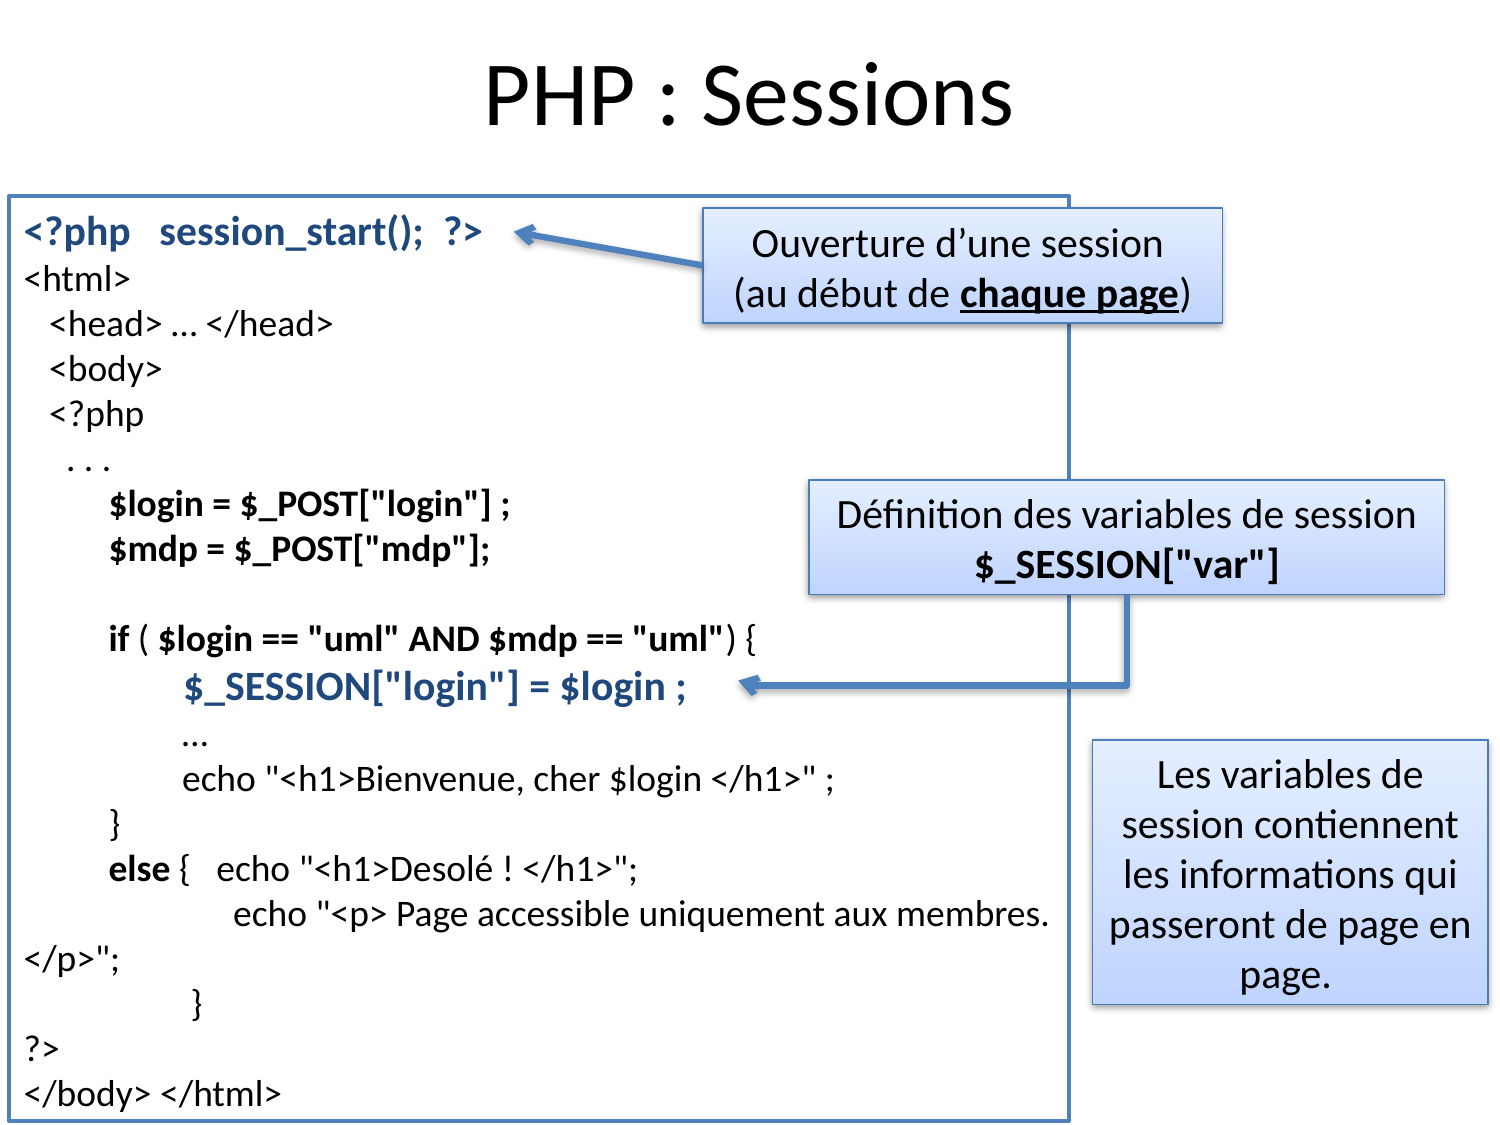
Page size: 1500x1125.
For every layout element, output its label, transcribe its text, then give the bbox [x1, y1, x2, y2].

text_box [889, 443, 976, 833]
text_box Ouverture d’une session (au début de chaque page) [702, 207, 1223, 324]
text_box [513, 231, 703, 267]
title PHP : Sessions [75, 0, 1425, 183]
text_box Les variables de session contiennent les informations qui passeront de page en page. [1092, 739, 1489, 1005]
text_box <?php session_start(); ?> <html> <head> … </head> <body> <?php . . . $login = $_POST["login"] ; $mdp = $_POST["mdp"]; if ( $login == "uml" AND $mdp == "uml") { $_SESSION["login"] = $login ; … echo "<h1>Bienvenue, cher $login </h1>" ; } else { echo "<h1>Desolé ! </h1>"; echo "<p> Page accessible uniquement aux membres. </p>"; } ?> </body> </html> [7, 194, 1071, 1123]
text_box Définition des variables de session $_SESSION["var"] [979, 479, 1445, 595]
text_box Définition des variables de session $_SESSION["var"] [808, 479, 884, 595]
